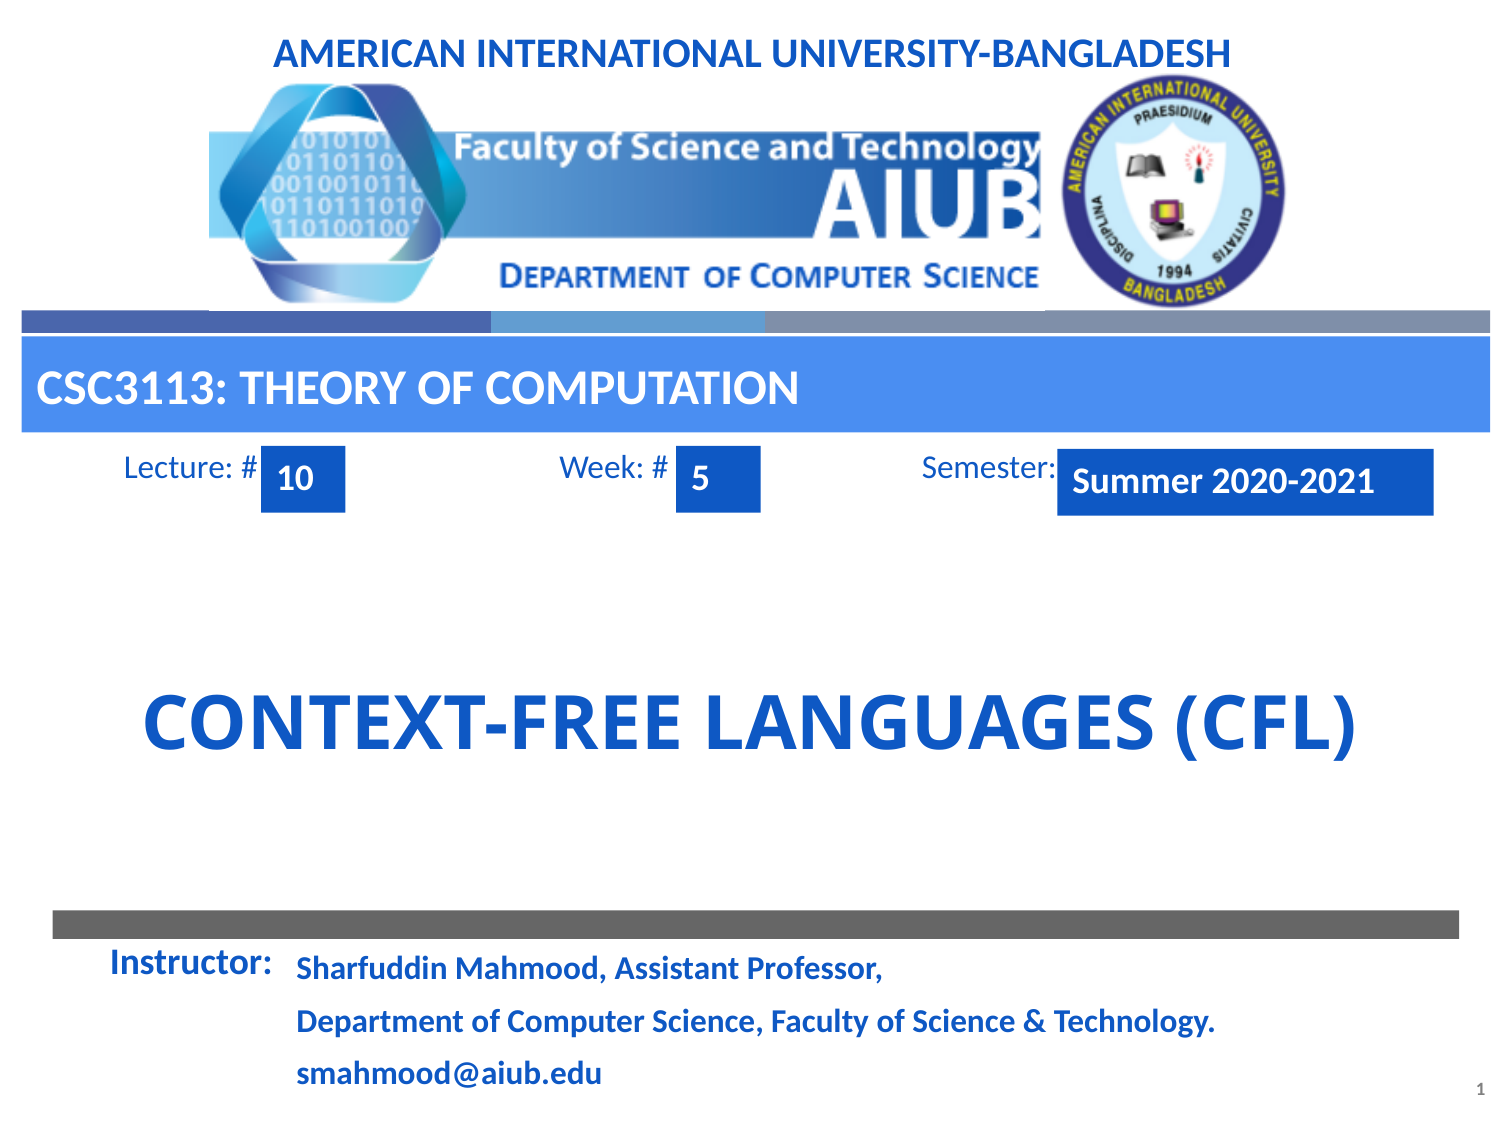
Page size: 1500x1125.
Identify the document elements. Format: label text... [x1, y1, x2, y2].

list 5 [676, 445, 761, 513]
list CSC3113: Theory of Computation [21, 336, 1491, 433]
list Sharfuddin Mahmood, Assistant Professor, Department of Computer Science, Faculty of Science & Technology. smahmood@aiub.edu [281, 938, 1434, 1105]
list 10 [261, 445, 346, 513]
title Context-Free Languages (CFL) [123, 545, 1377, 895]
picture [209, 71, 1045, 311]
picture [1057, 69, 1291, 314]
list Summer 2020-2021 [1057, 448, 1434, 516]
